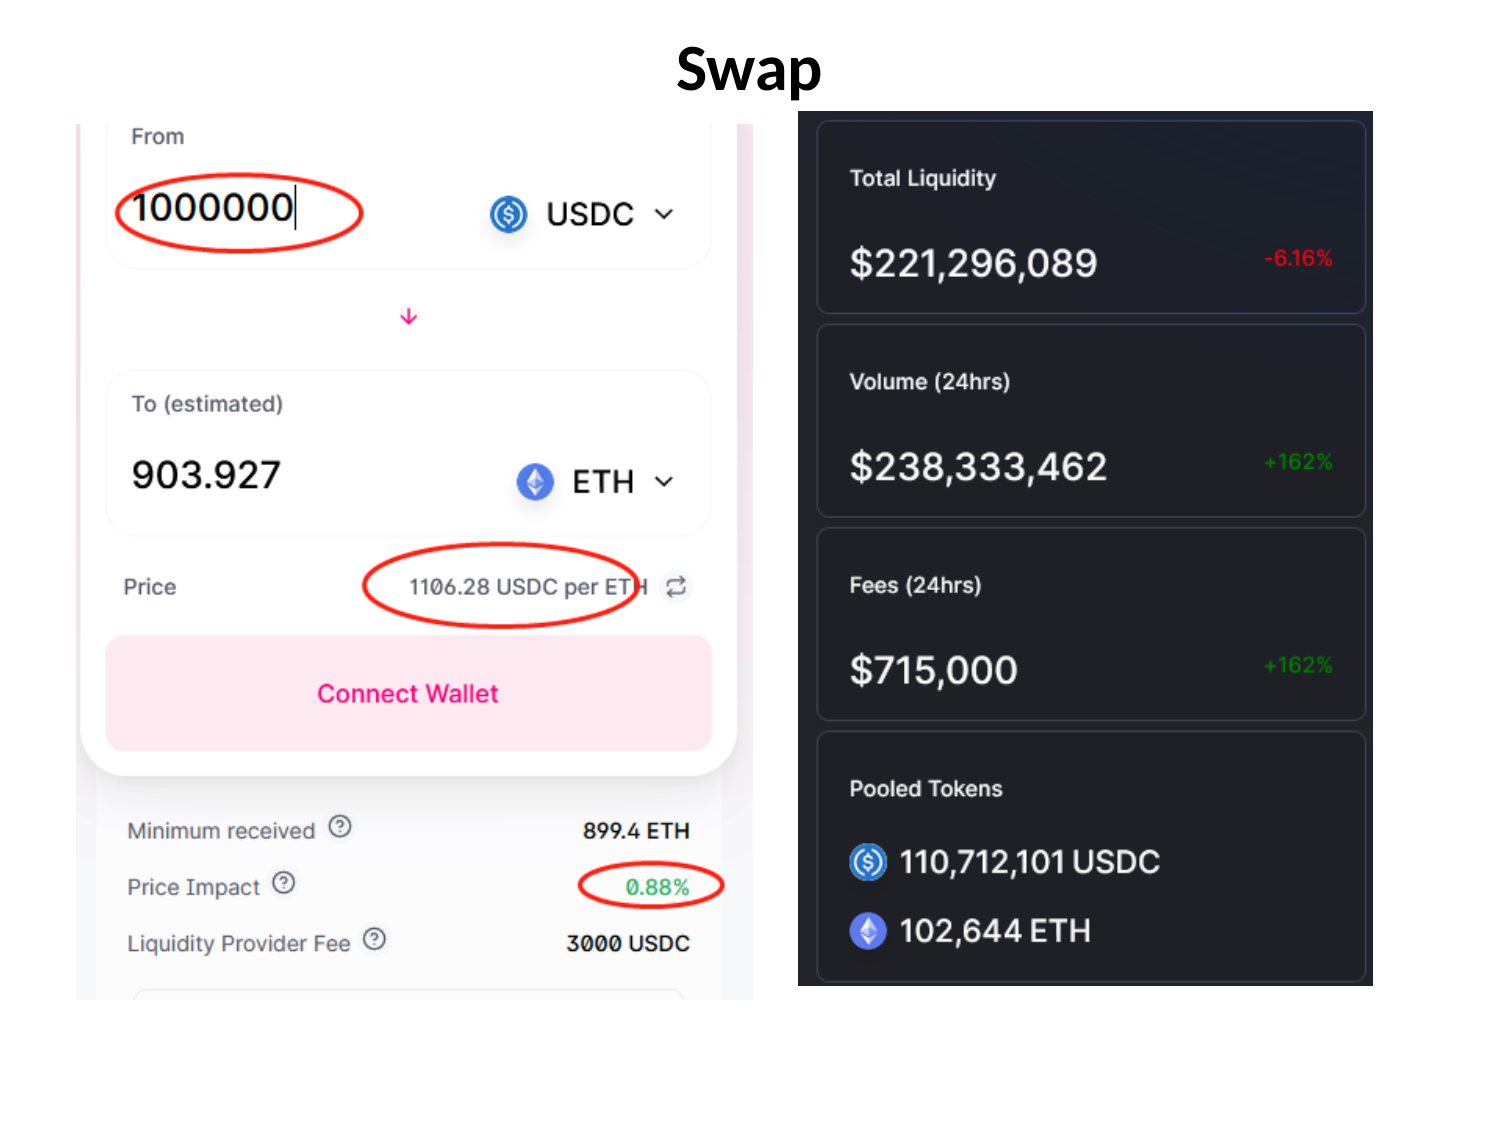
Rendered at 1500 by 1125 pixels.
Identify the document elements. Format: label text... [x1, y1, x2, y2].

picture [798, 111, 1373, 986]
picture [75, 124, 753, 1001]
title Swap [103, 25, 1397, 112]
